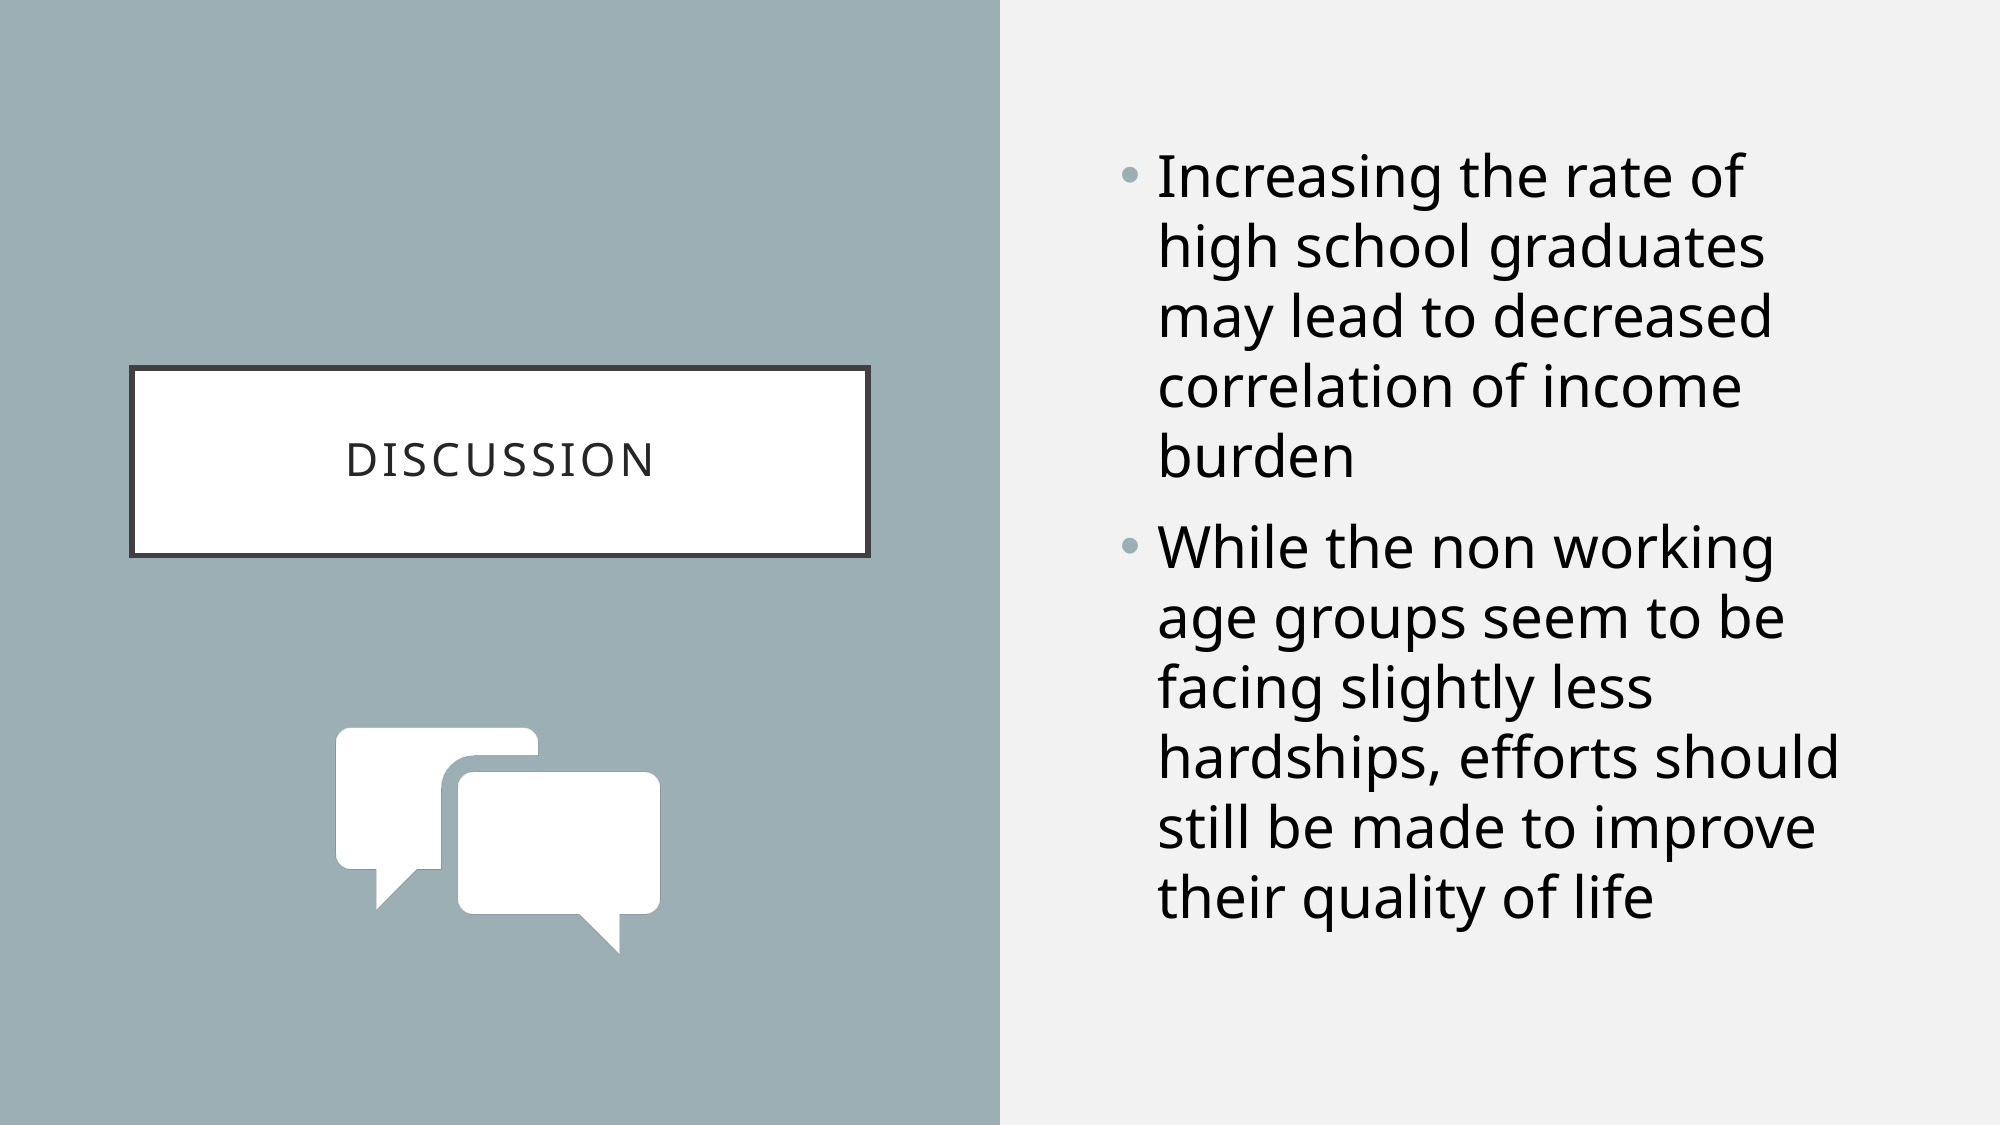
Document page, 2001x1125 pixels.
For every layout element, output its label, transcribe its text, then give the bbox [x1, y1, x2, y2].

list Increasing the rate of high school graduates may lead to decreased correlation of income burden While the non working age groups seem to be facing slightly less hardships, efforts should still be made to improve their quality of life [1104, 131, 1895, 993]
picture [303, 646, 693, 1036]
title Discussion [129, 365, 871, 558]
